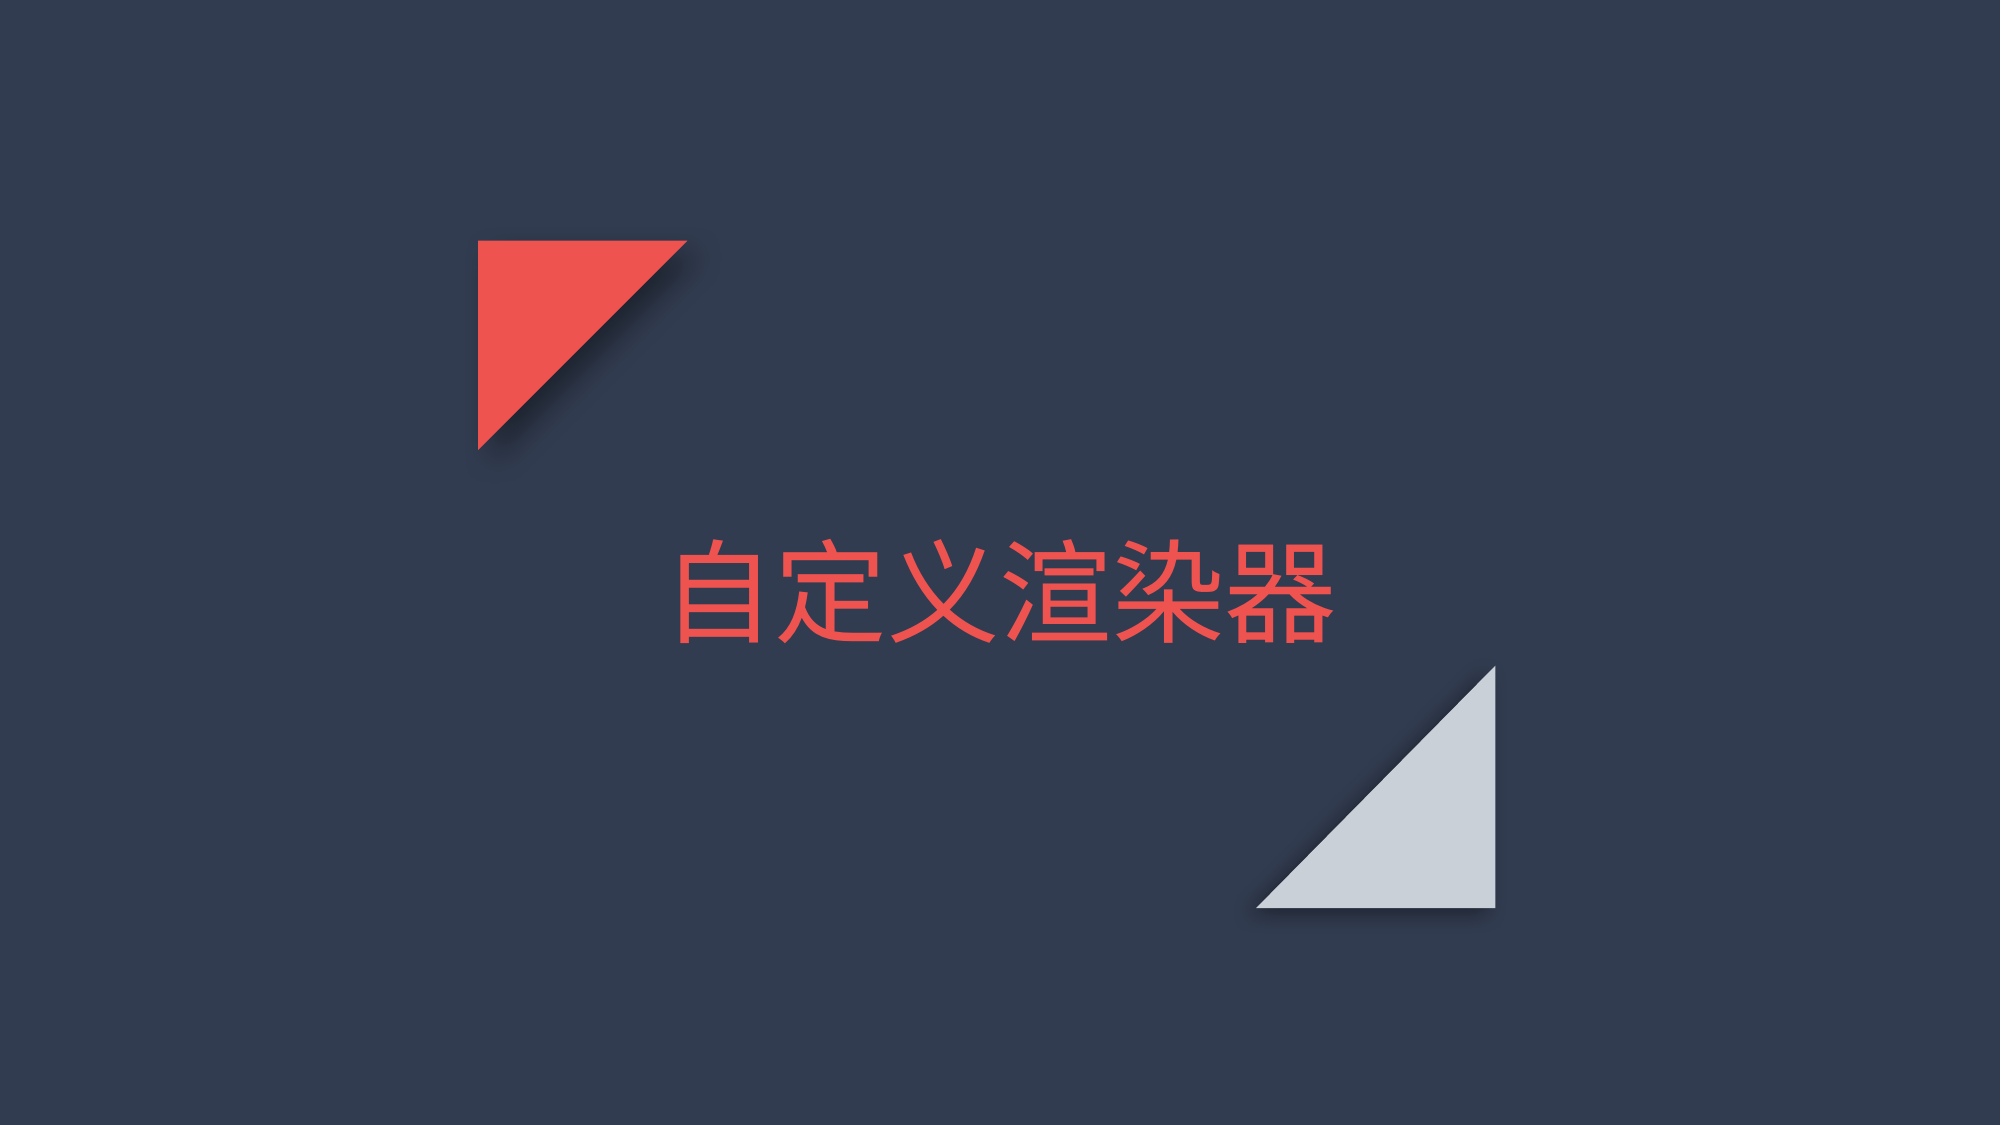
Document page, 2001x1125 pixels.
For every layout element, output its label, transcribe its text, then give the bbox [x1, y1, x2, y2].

text_box 自定义渲染器 [564, 514, 1436, 664]
text_box [477, 239, 690, 453]
text_box [1253, 663, 1497, 910]
